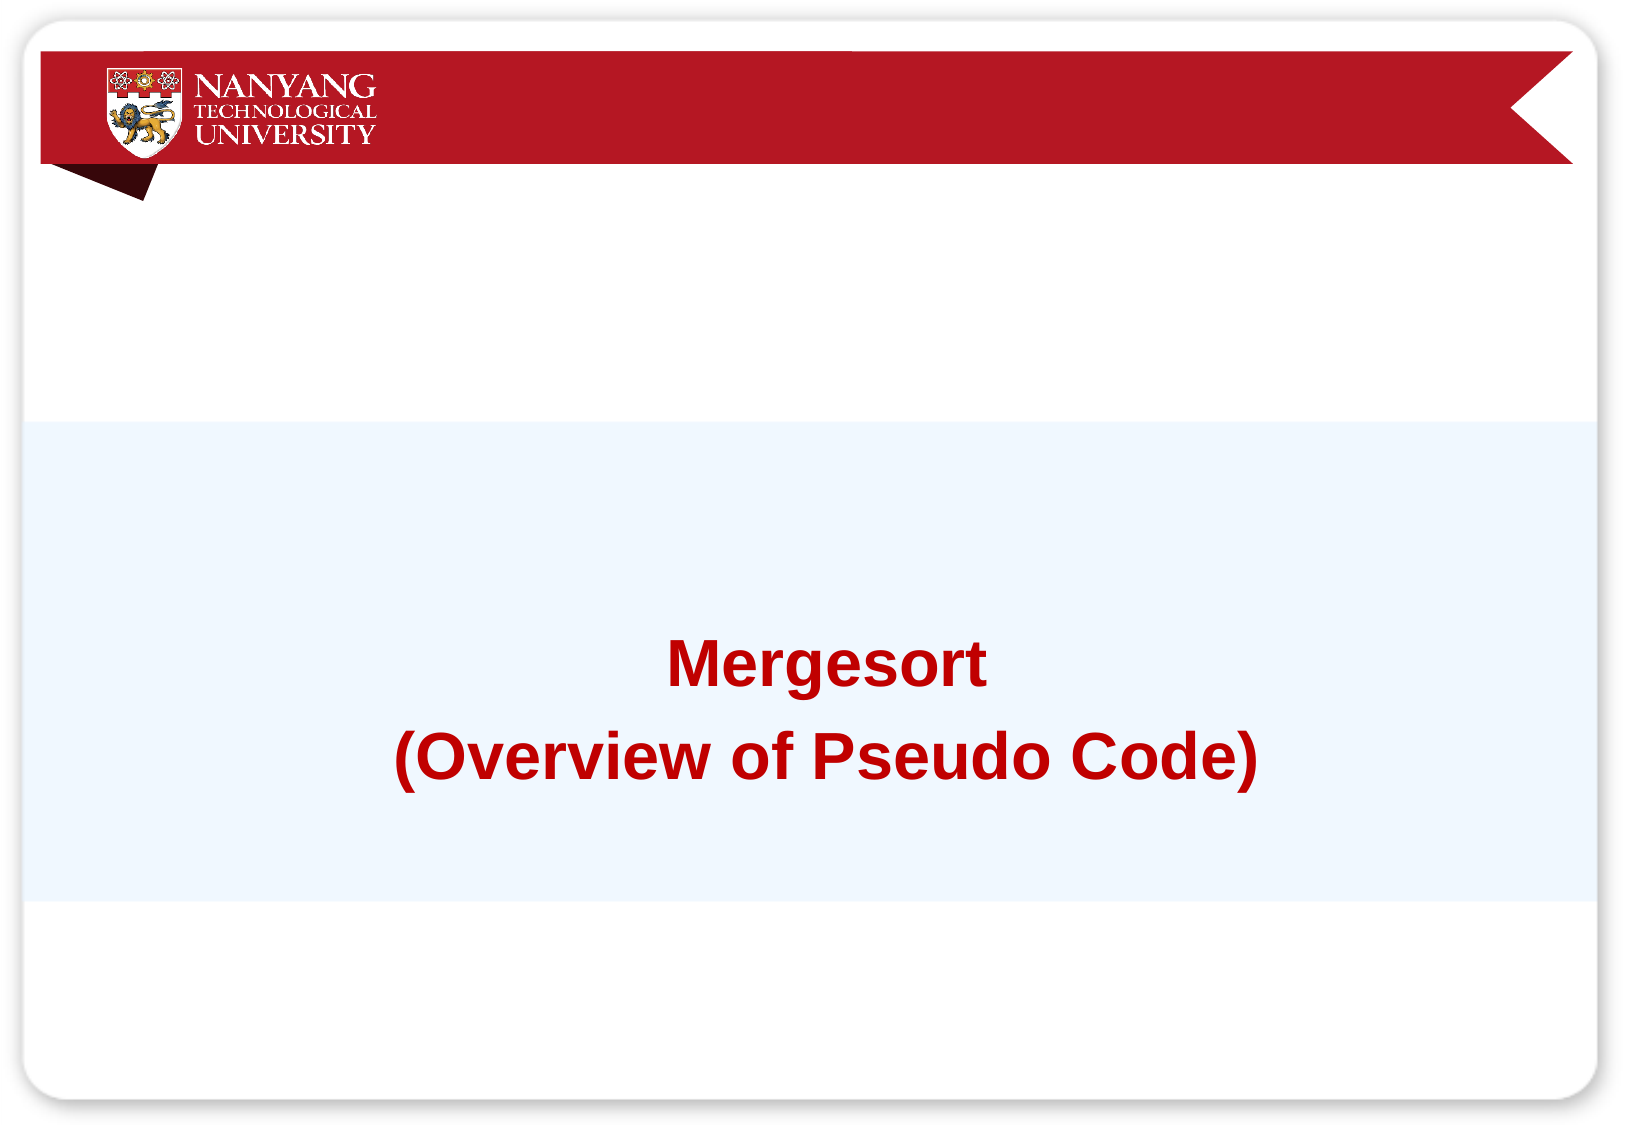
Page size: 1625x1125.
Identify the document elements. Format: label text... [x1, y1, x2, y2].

subtitle Mergesort (Overview of Pseudo Code) [258, 611, 1396, 710]
picture [0, 0, 1625, 1125]
